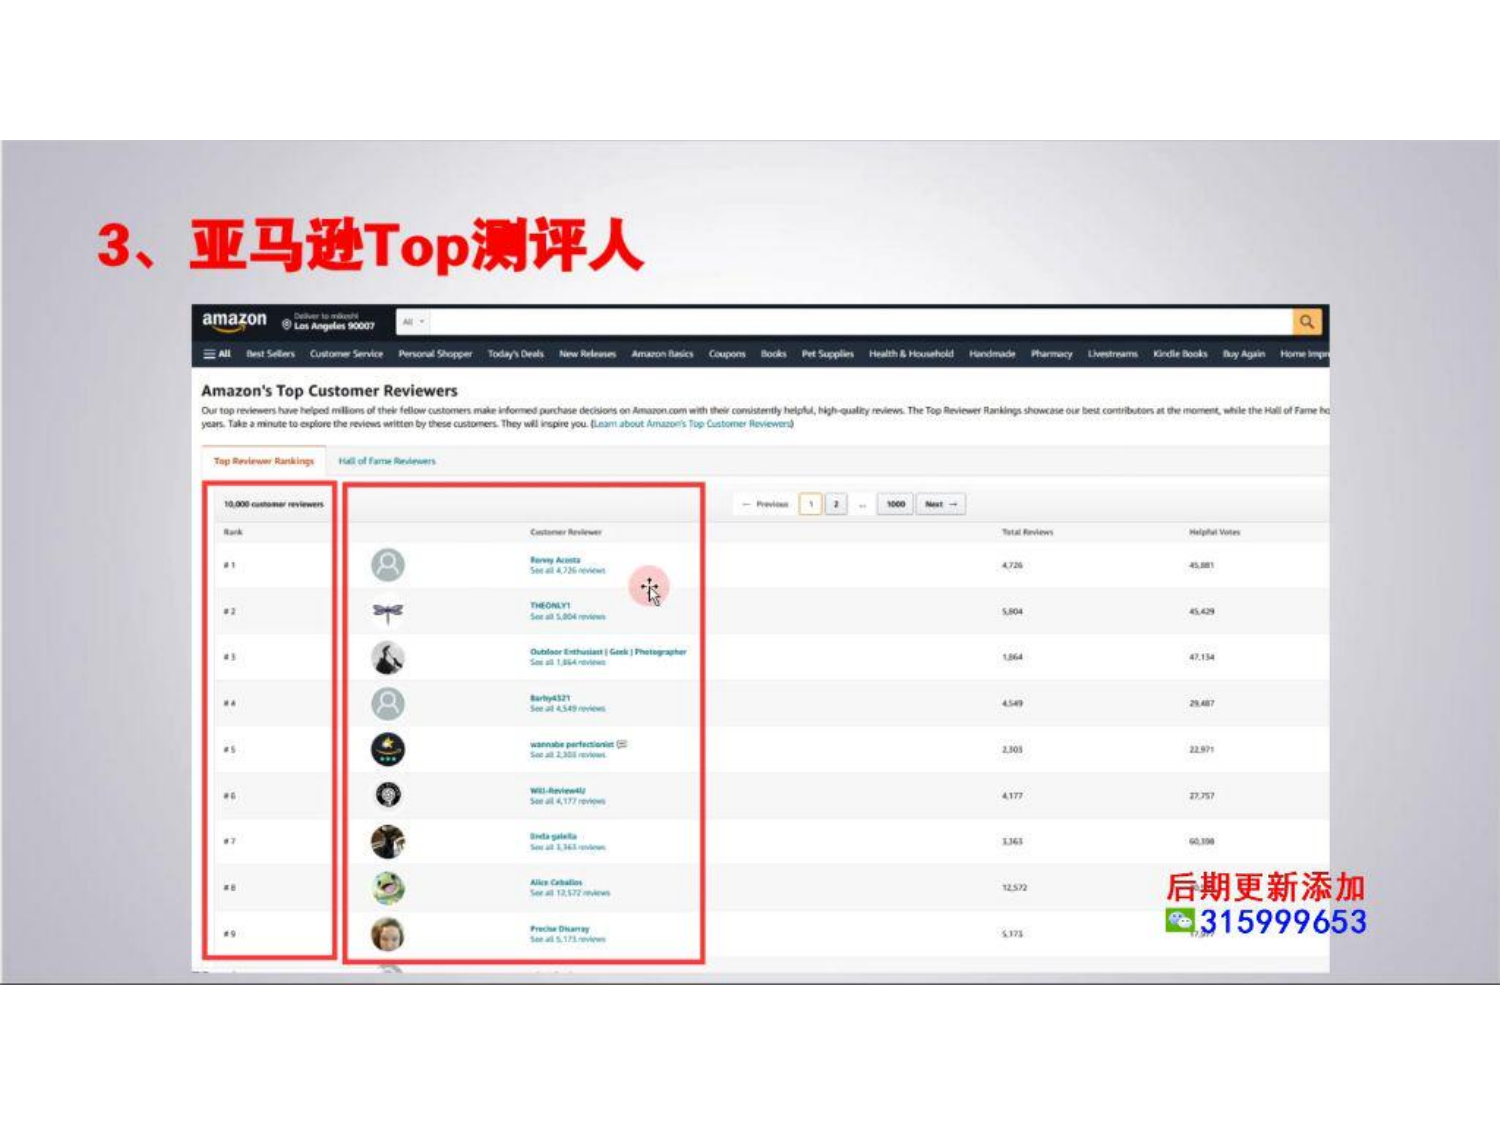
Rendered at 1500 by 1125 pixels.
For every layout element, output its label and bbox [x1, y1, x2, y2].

picture [0, 140, 1500, 985]
